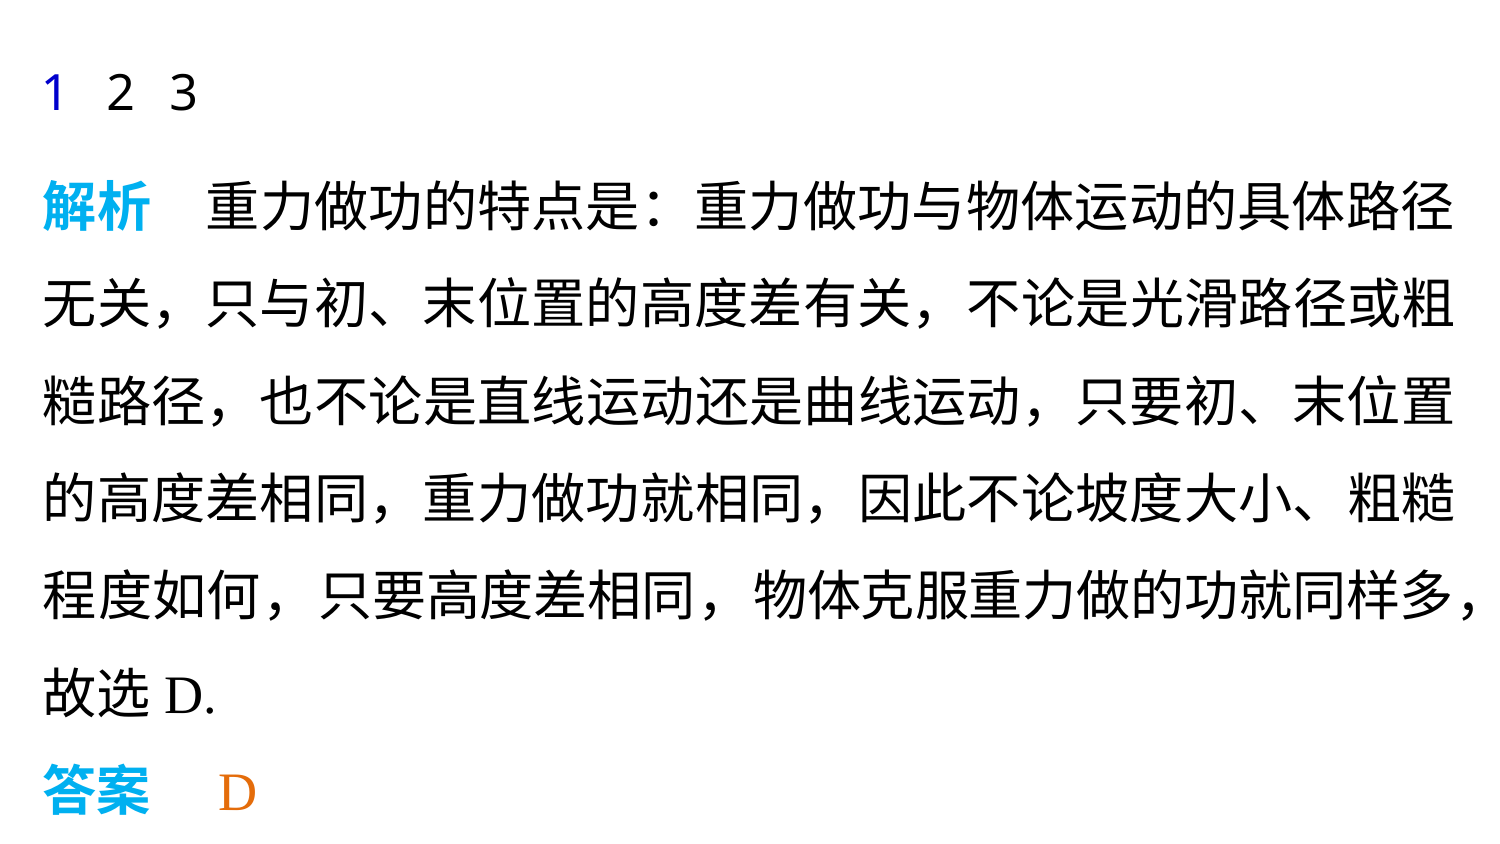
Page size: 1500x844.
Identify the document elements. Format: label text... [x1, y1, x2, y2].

text_box 解析 重力做功的特点是：重力做功与物体运动的具体路径无关，只与初、末位置的高度差有关，不论是光滑路径或粗糙路径，也不论是直线运动还是曲线运动，只要初、末位置的高度差相同，重力做功就相同，因此不论坡度大小、粗糙程度如何，只要高度差相同，物体克服重力做的功就同样多，故选D. 答案 D [27, 132, 1471, 829]
text_box 1 [23, 54, 81, 127]
text_box 2 [89, 54, 146, 127]
text_box 3 [152, 54, 210, 127]
